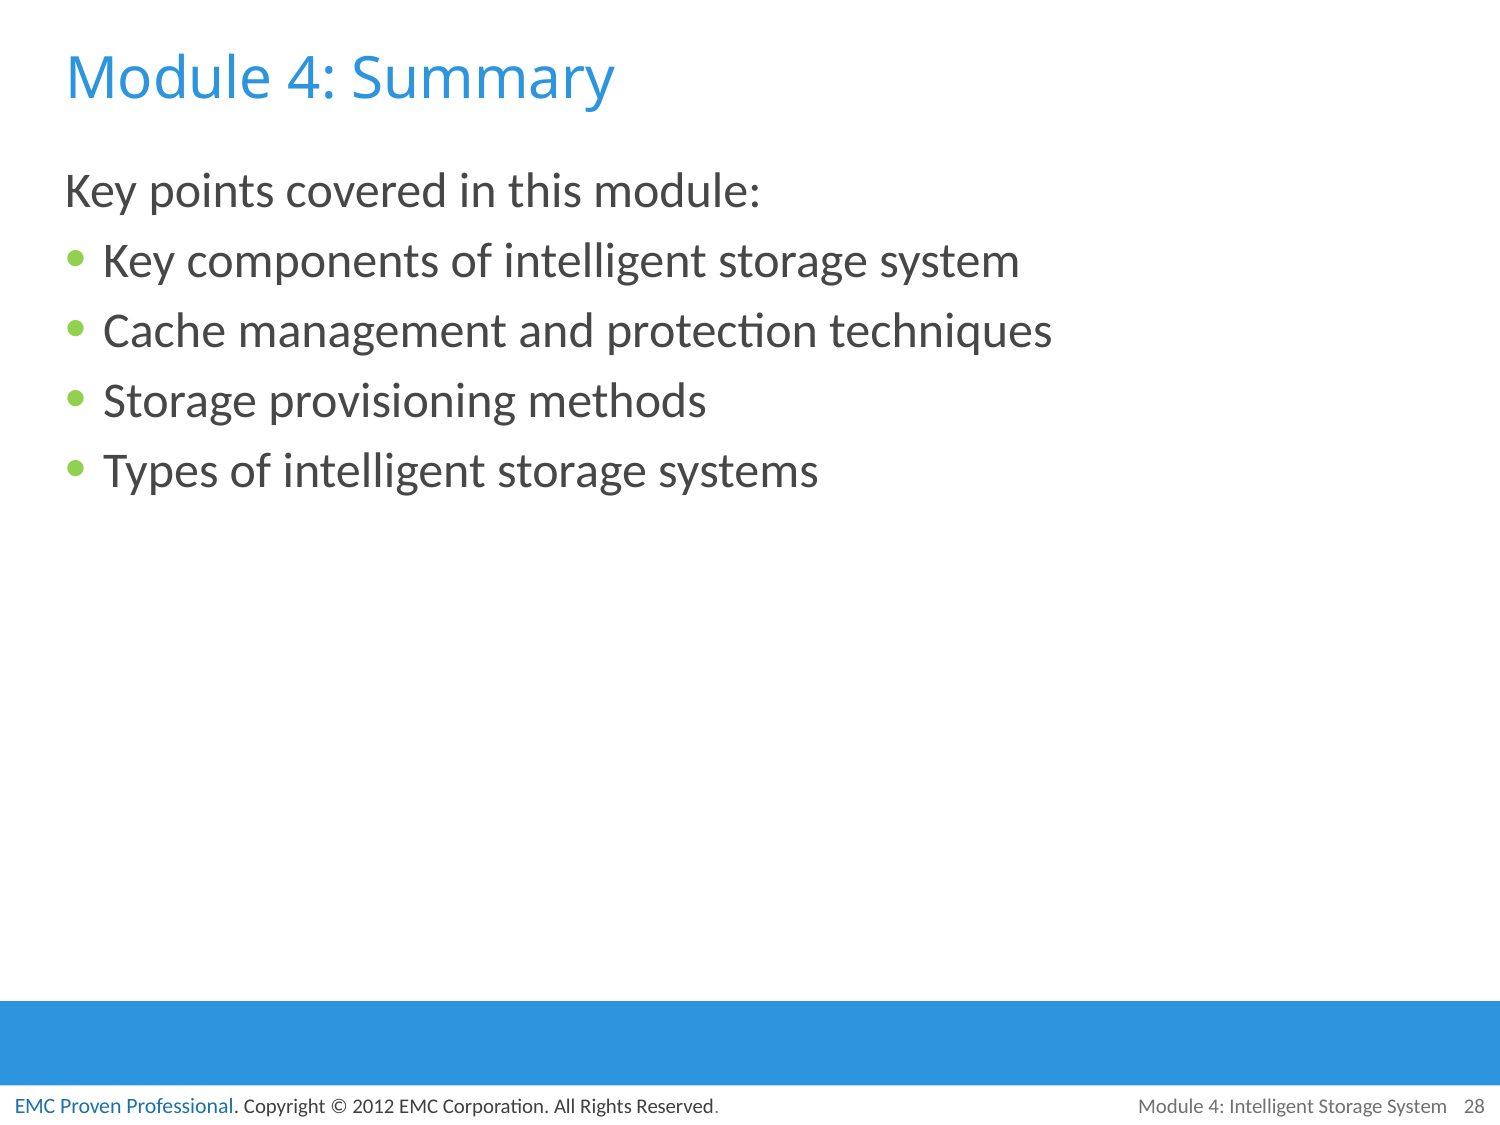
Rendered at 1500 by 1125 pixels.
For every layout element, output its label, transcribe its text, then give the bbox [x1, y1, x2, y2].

list Key points covered in this module: Key components of intelligent storage system Cache management and protection techniques Storage provisioning methods Types of intelligent storage systems [49, 149, 1438, 863]
title Module 4: Summary [49, 12, 1438, 138]
slide_number 28 [1425, 1087, 1500, 1125]
footer Module 4: Intelligent Storage System [774, 1087, 1425, 1125]
